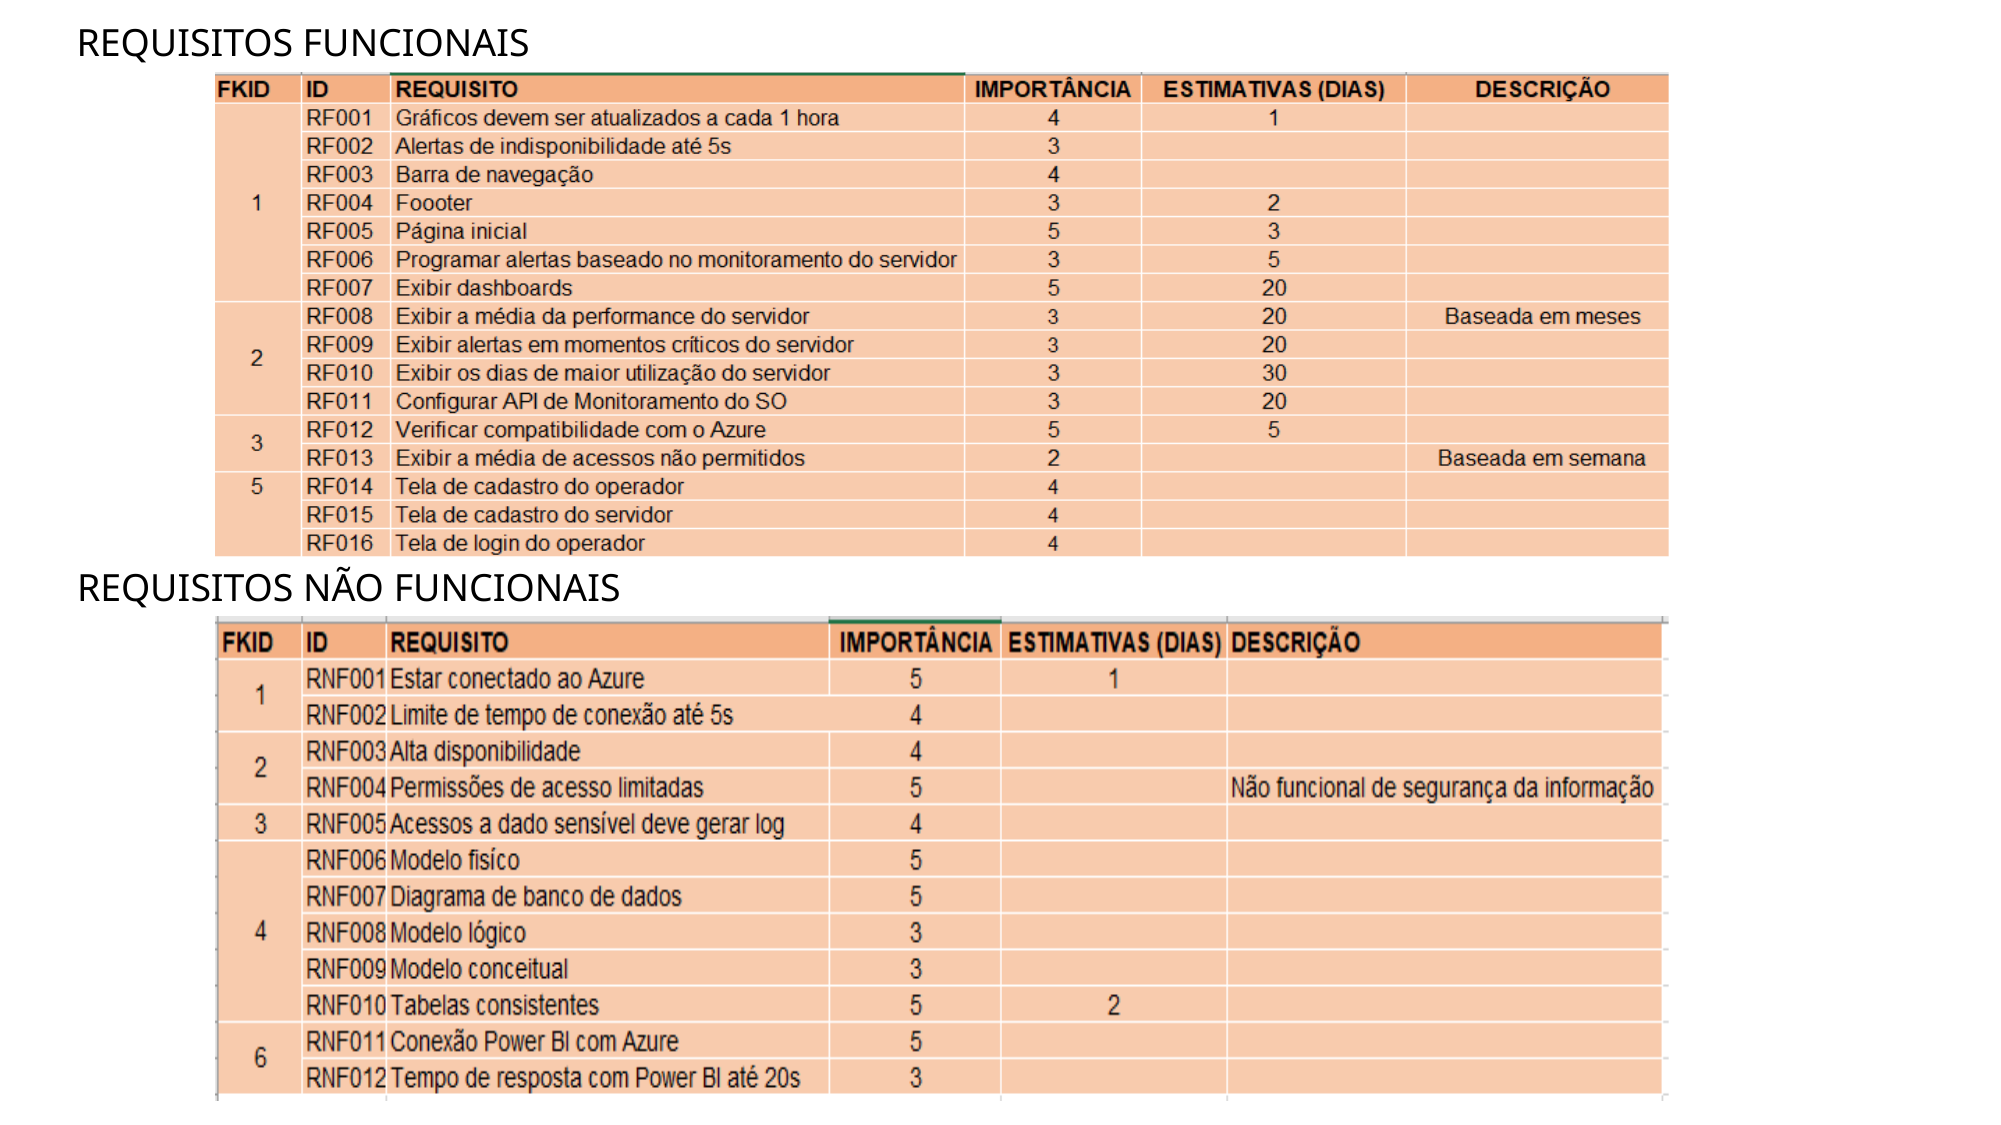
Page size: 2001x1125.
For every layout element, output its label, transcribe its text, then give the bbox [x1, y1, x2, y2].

text_box REQUISITOS FUNCIONAIS [61, 11, 545, 72]
text_box REQUISITOS NÃO FUNCIONAIS [62, 556, 636, 616]
picture [214, 72, 1669, 557]
picture [214, 616, 1669, 1101]
